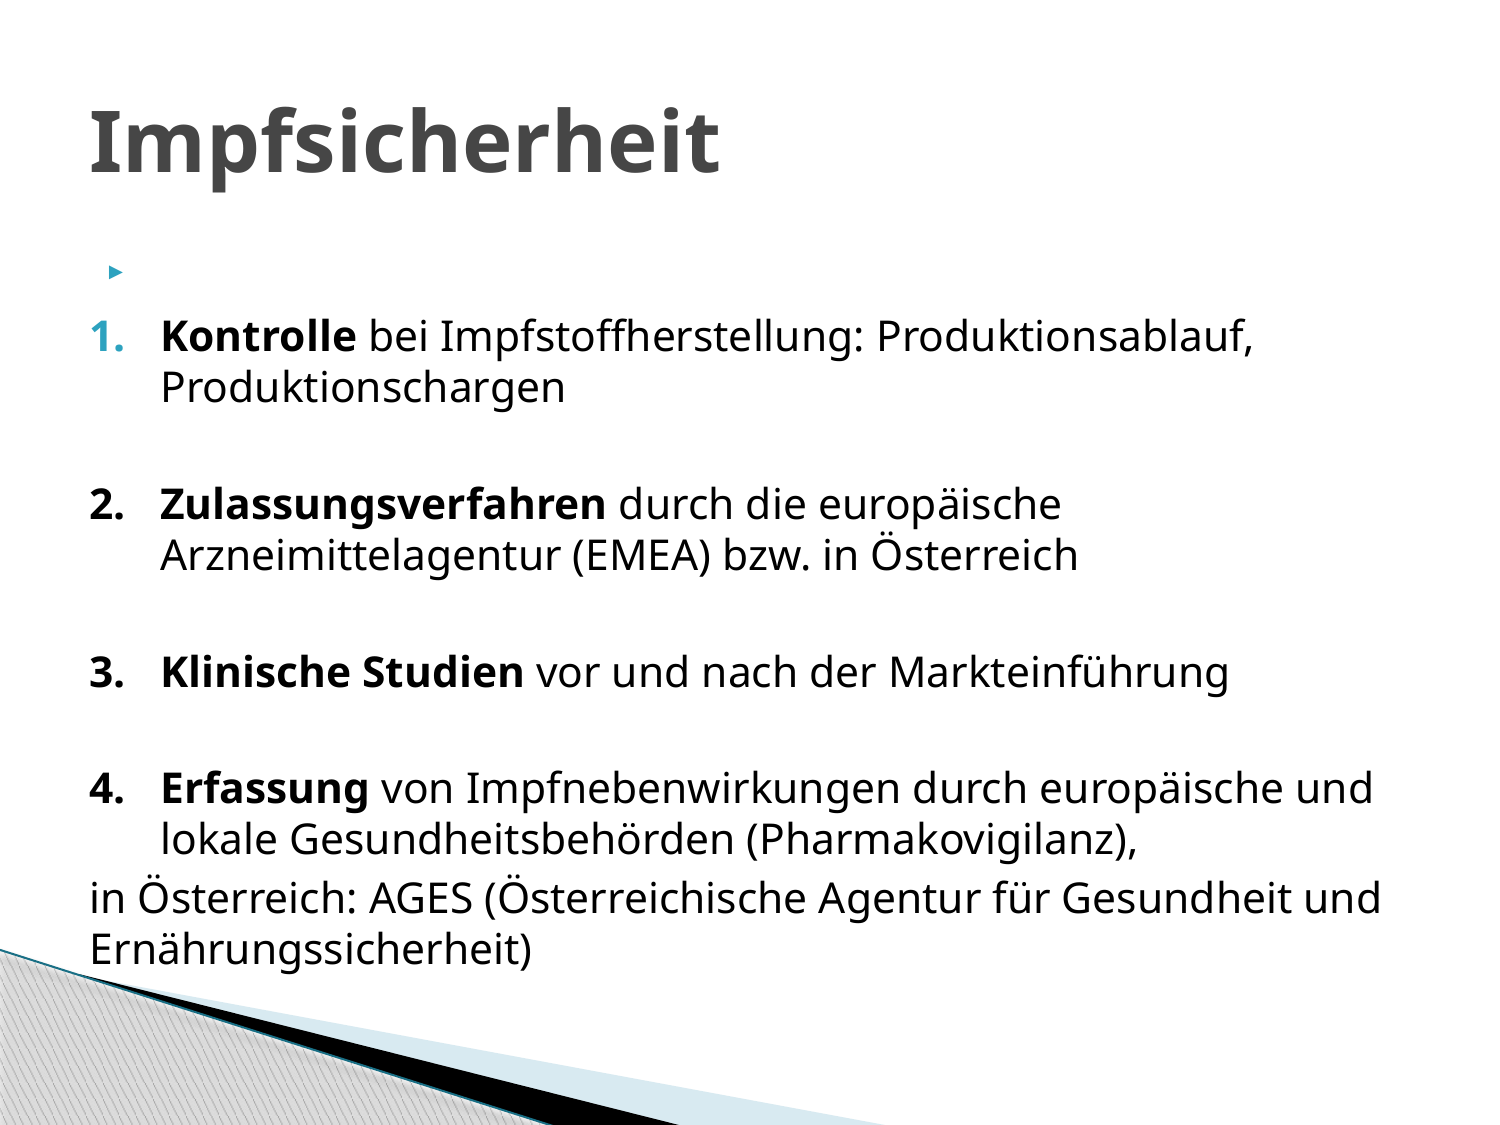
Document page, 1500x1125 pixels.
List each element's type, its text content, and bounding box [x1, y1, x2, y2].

list Kontrolle bei Impfstoffherstellung: Produktionsablauf, Produktionschargen Zulassungsverfahren durch die europäische Arzneimittelagentur (EMEA) bzw. in Österreich Klinische Studien vor und nach der Markteinführung Erfassung von Impfnebenwirkungen durch europäische und lokale Gesundheitsbehörden (Pharmakovigilanz), in Österreich: AGES (Österreichische Agentur für Gesundheit und Ernährungssicherheit) [75, 243, 1425, 986]
title Impfsicherheit [75, 45, 1425, 233]
